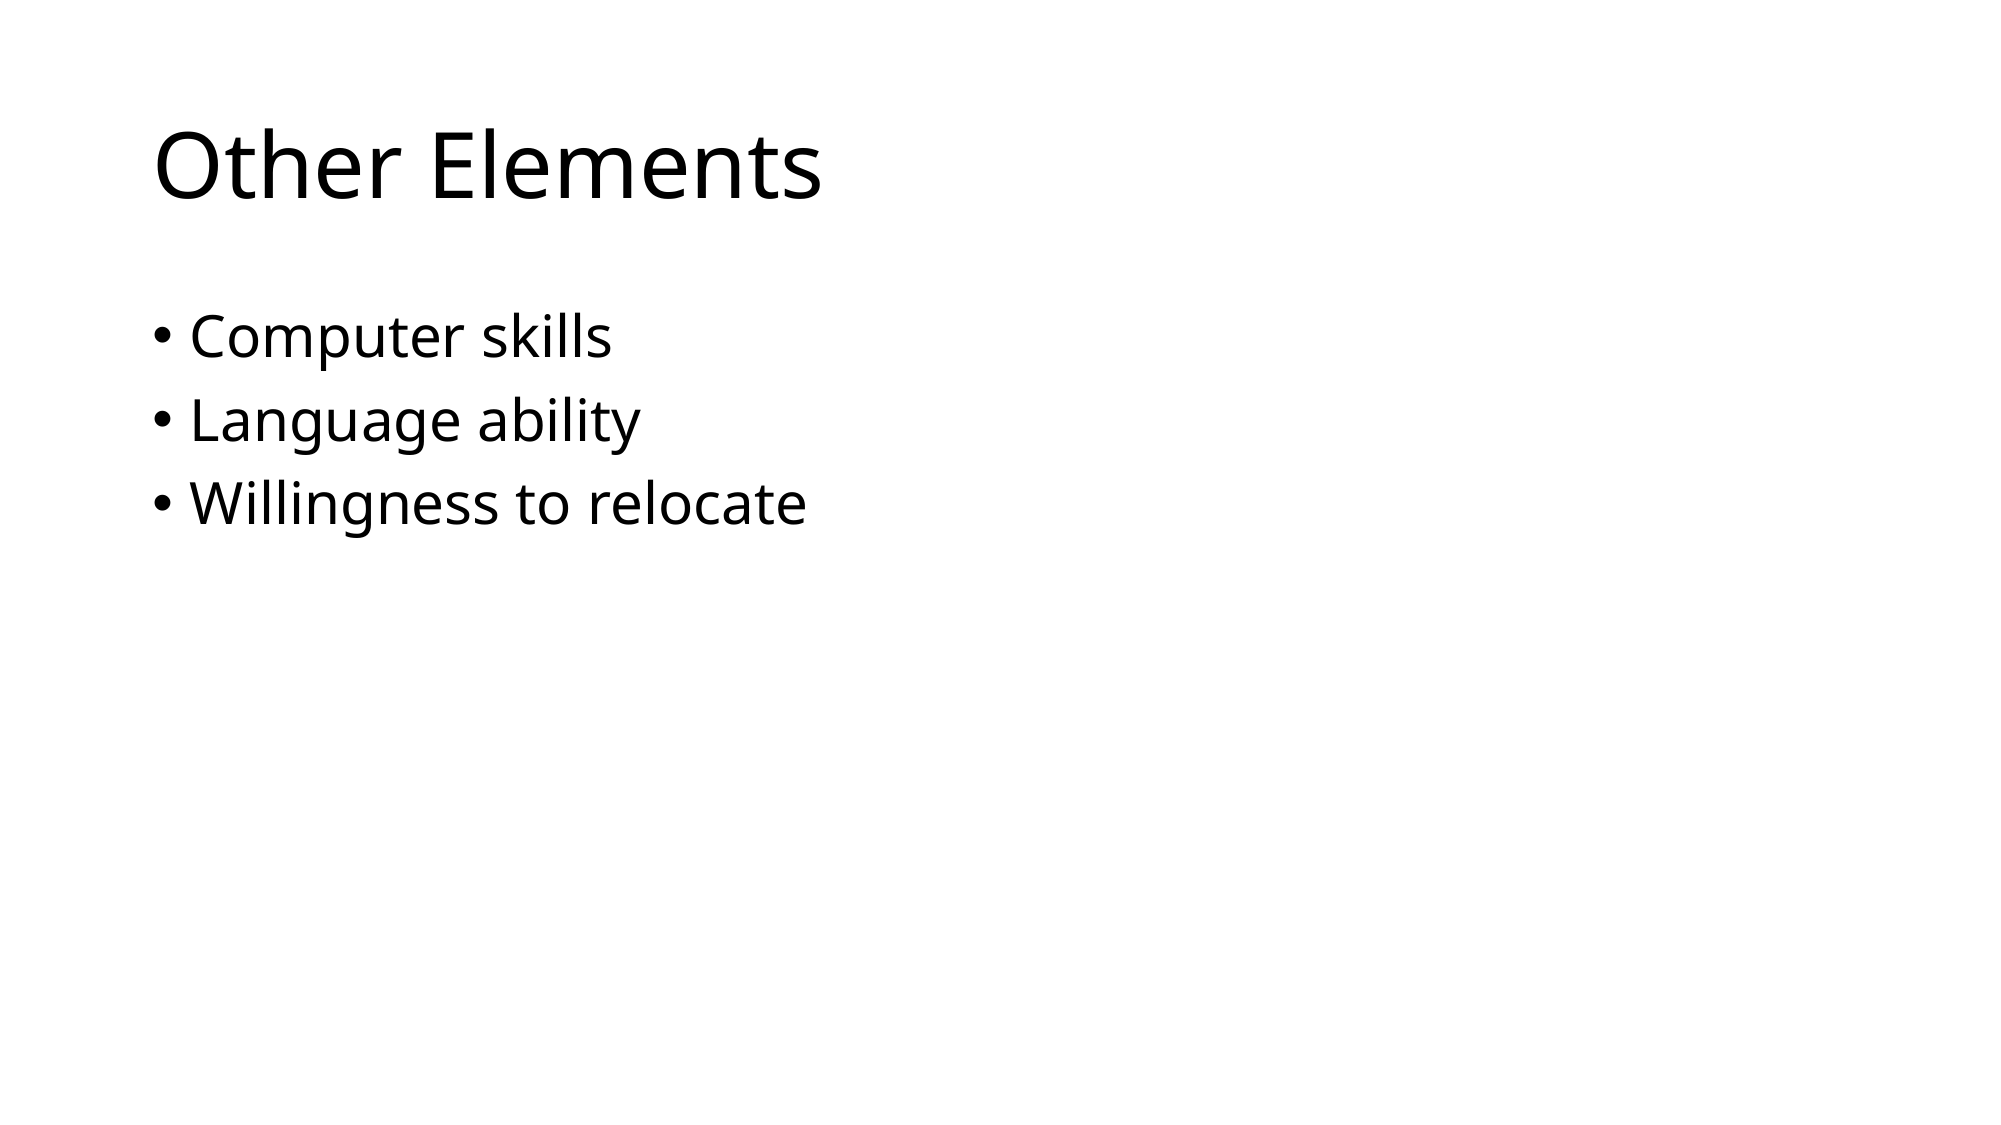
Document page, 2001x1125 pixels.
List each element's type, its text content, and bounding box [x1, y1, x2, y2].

list Computer skills Language ability Willingness to relocate [137, 299, 1863, 1014]
title Other Elements [137, 59, 1863, 278]
